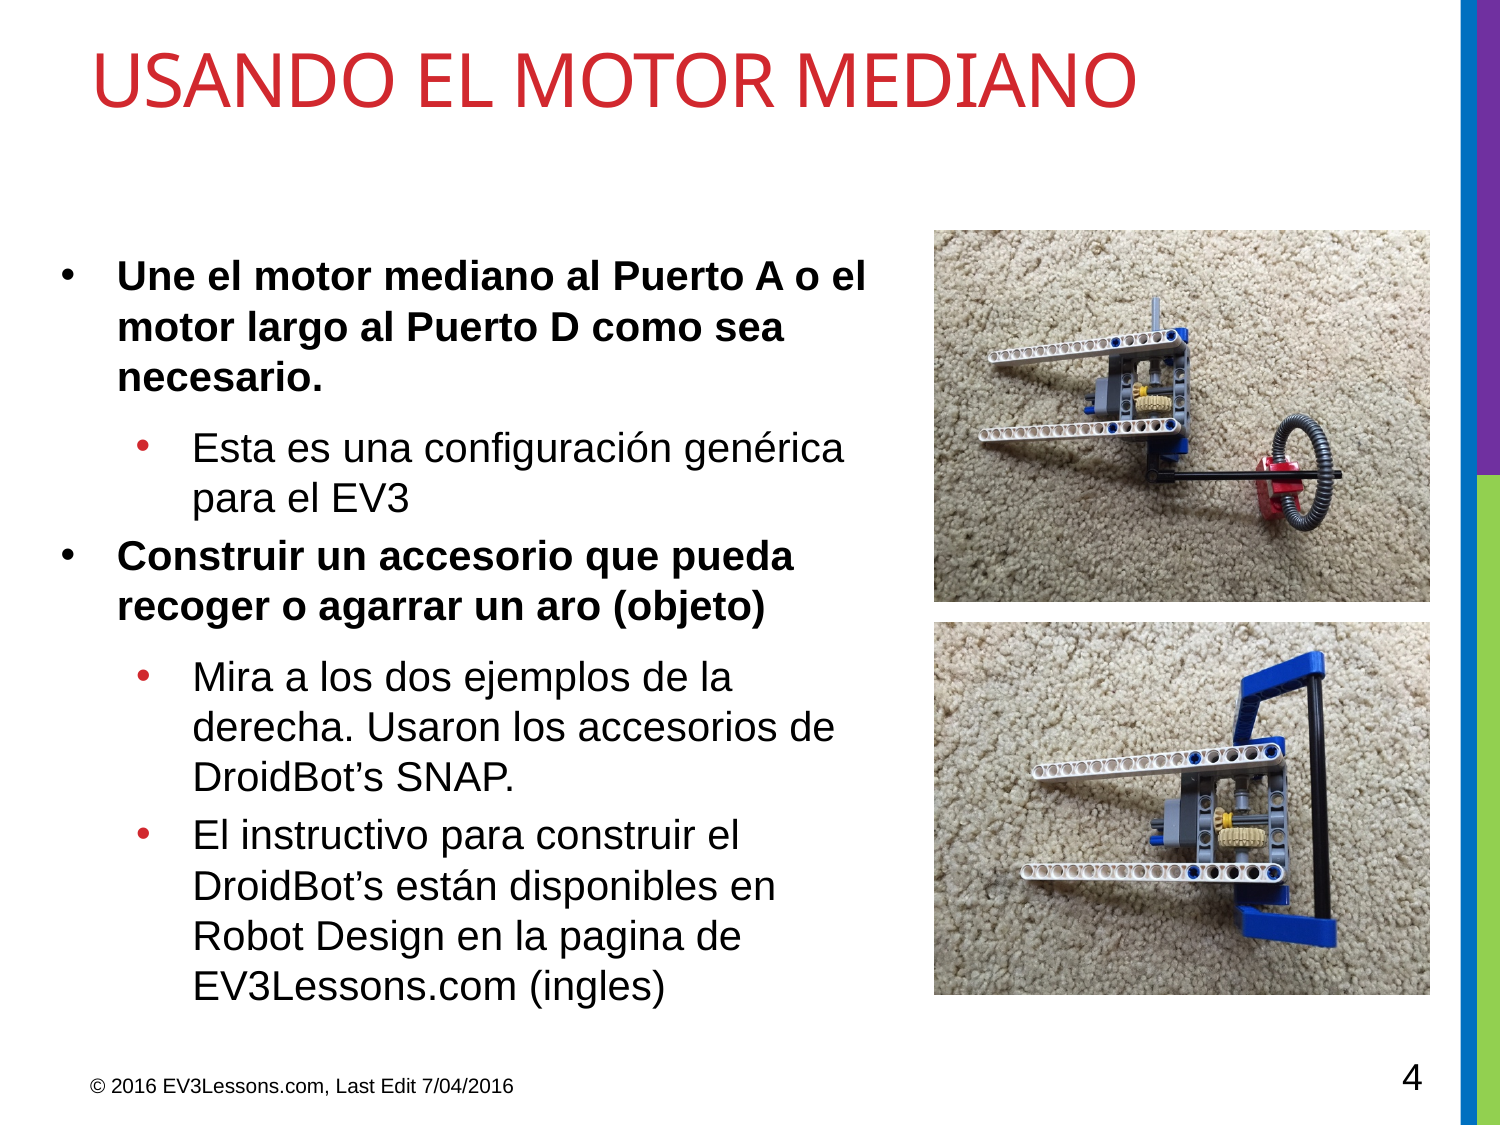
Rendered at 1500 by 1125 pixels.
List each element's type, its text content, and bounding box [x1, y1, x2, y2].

slide_number 4 [1387, 1045, 1491, 1106]
picture [933, 229, 1430, 603]
title Usando el motor mediano [75, 25, 1428, 250]
list Une el motor mediano al Puerto A o el motor largo al Puerto D como sea necesario. Esta es una configuración genérica para el EV3 Construir un accesorio que pueda recoger o agarrar un aro (objeto) Mira a los dos ejemplos de la derecha. Usaron los accesorios de DroidBot’s SNAP. El instructivo para construir el DroidBot’s están disponibles en Robot Design en la pagina de EV3Lessons.com (ingles) [45, 241, 884, 1029]
picture [933, 622, 1430, 995]
footer © 2016 EV3Lessons.com, Last Edit 7/04/2016 [75, 1065, 638, 1112]
